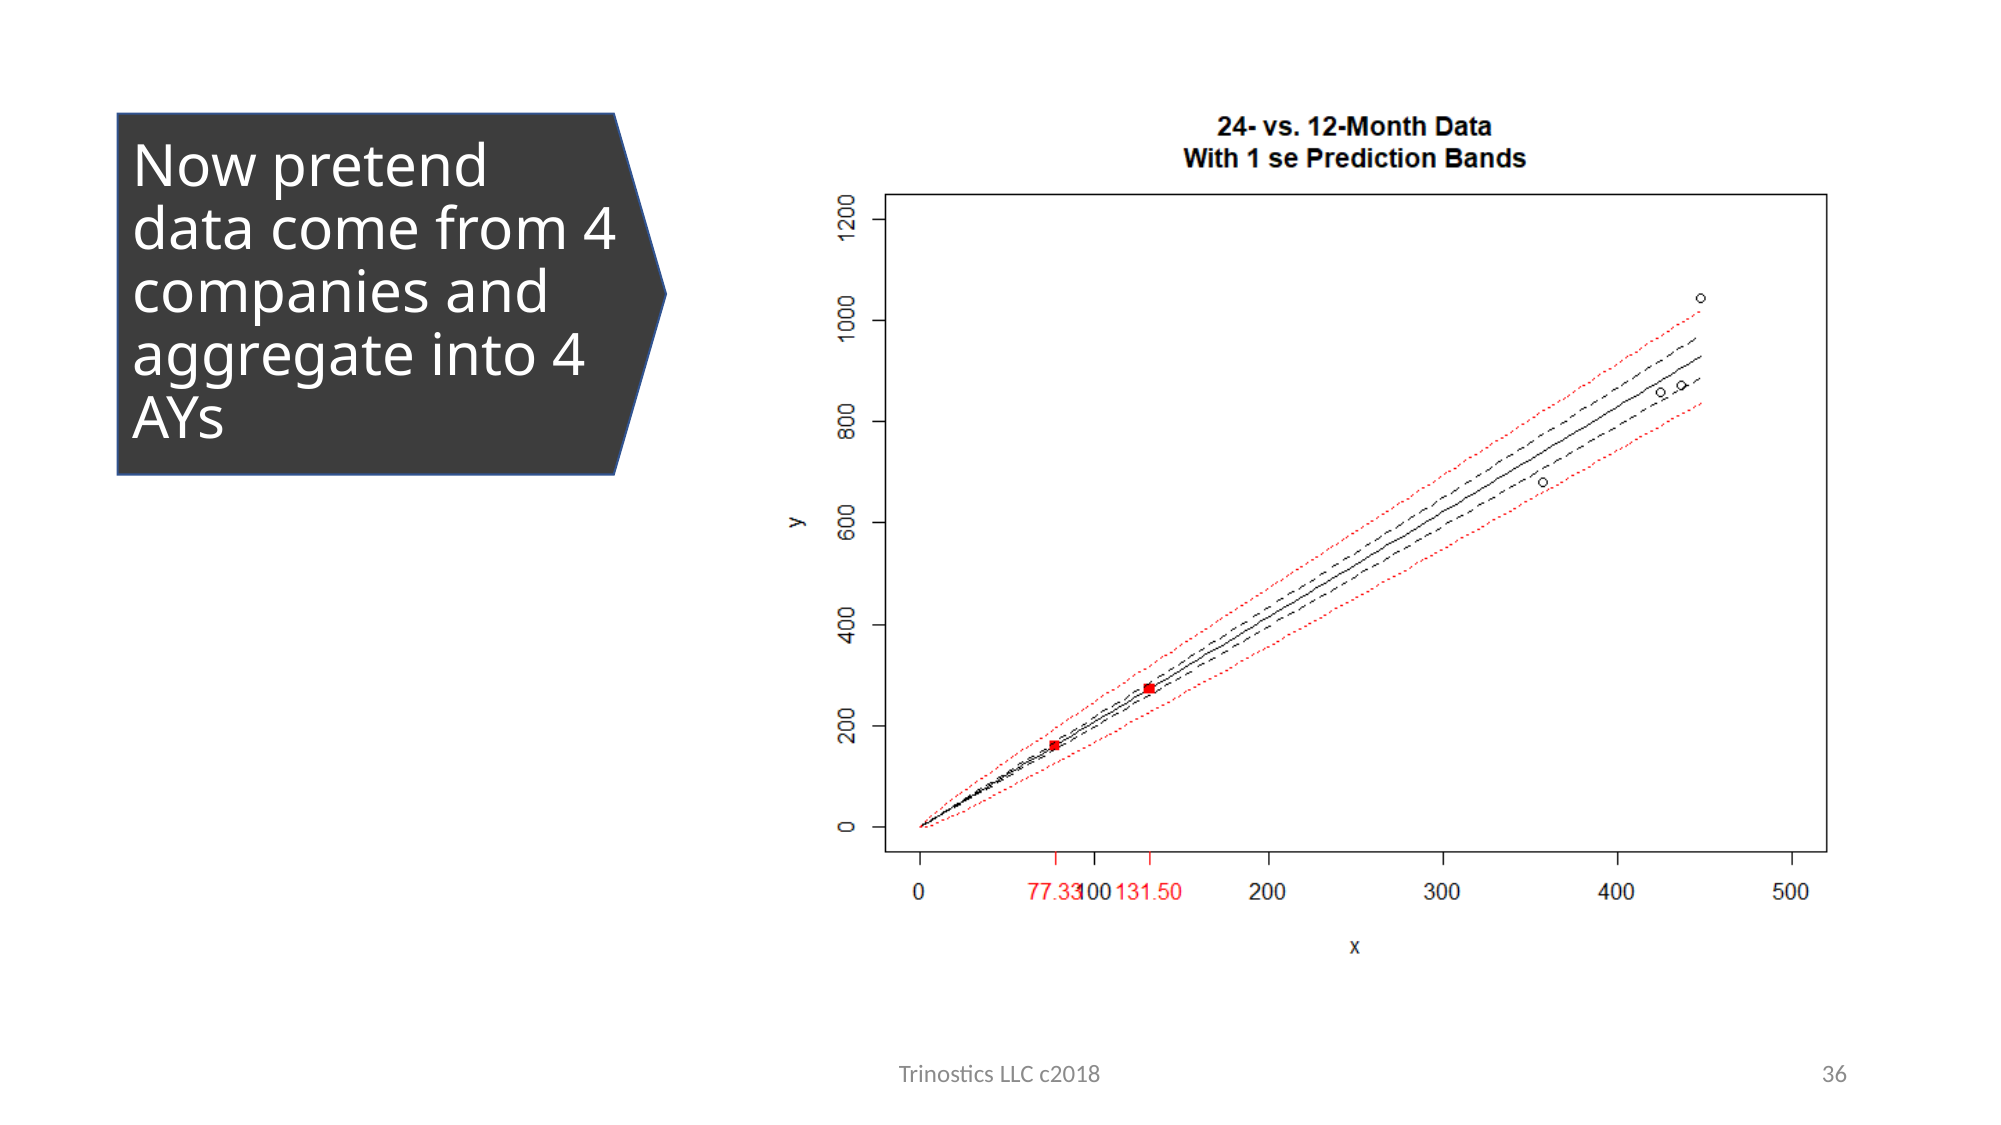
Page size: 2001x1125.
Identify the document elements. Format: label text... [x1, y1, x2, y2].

text_box Now pretend data come from 4 companies and aggregate into 4 AYs [117, 113, 634, 475]
slide_number 36 [1412, 1042, 1863, 1103]
picture [777, 86, 1883, 987]
footer Trinostics LLC c2018 [662, 1042, 1338, 1103]
text_box [634, 179, 668, 409]
